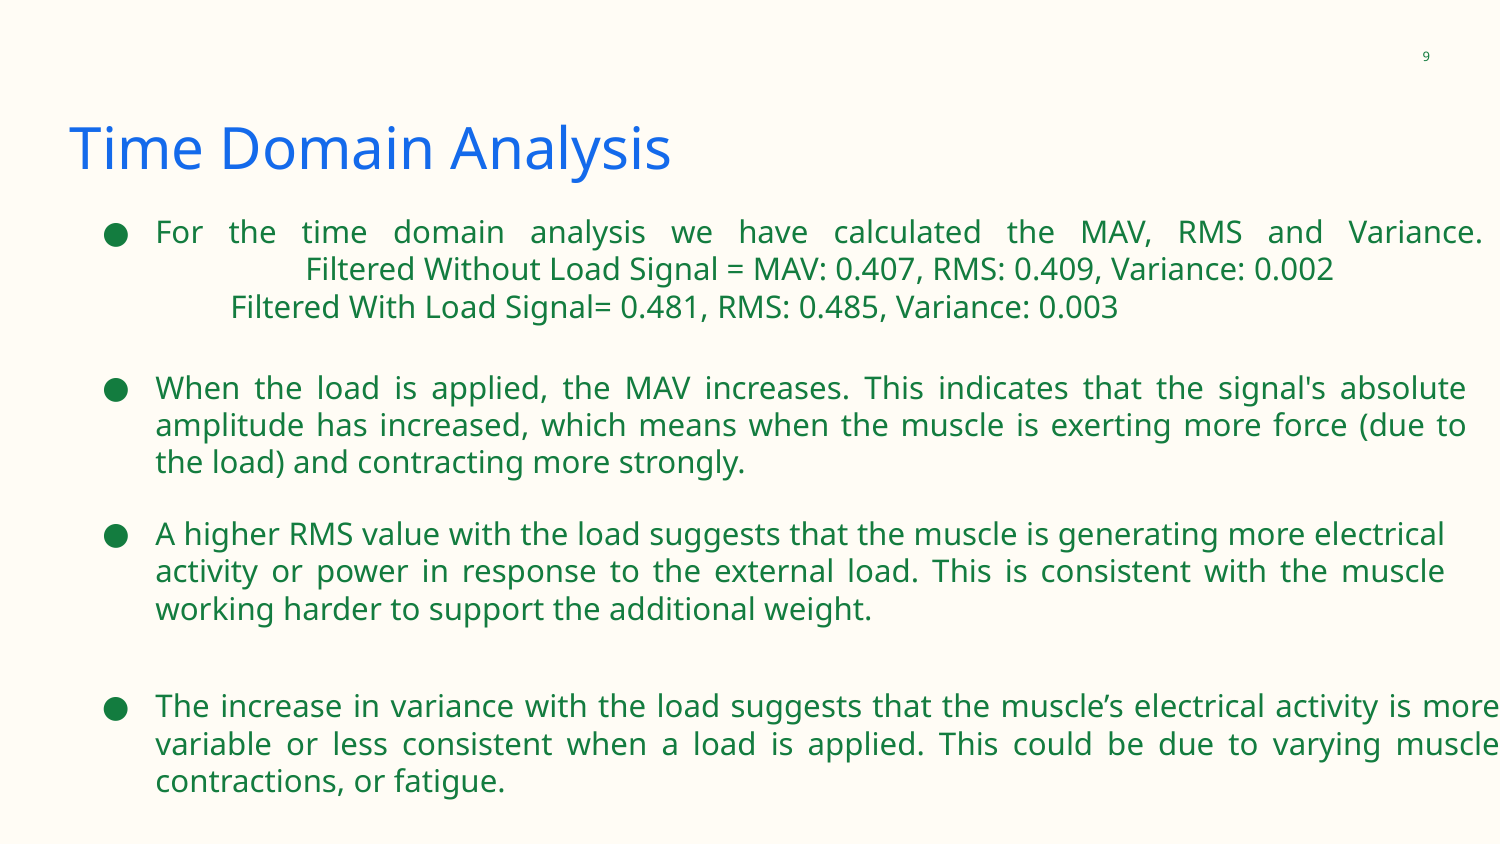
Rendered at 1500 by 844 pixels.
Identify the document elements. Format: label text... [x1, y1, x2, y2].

text_box For the time domain analysis we have calculated the MAV, RMS and Variance. Filtered Without Load Signal = MAV: 0.407, RMS: 0.409, Variance: 0.002 Filtered With Load Signal= 0.481, RMS: 0.485, Variance: 0.003 [65, 197, 1500, 340]
slide_number ‹#› [1355, 33, 1446, 82]
text_box When the load is applied, the MAV increases. This indicates that the signal's absolute amplitude has increased, which means when the muscle is exerting more force (due to the load) and contracting more strongly. [65, 352, 1484, 454]
text_box A higher RMS value with the load suggests that the muscle is generating more electrical activity or power in response to the external load. This is consistent with the muscle working harder to support the additional weight. [65, 498, 1463, 671]
text_box The increase in variance with the load suggests that the muscle’s electrical activity is more variable or less consistent when a load is applied. This could be due to varying muscle contractions, or fatigue. [65, 671, 1500, 814]
title Time Domain Analysis [54, 96, 1446, 268]
